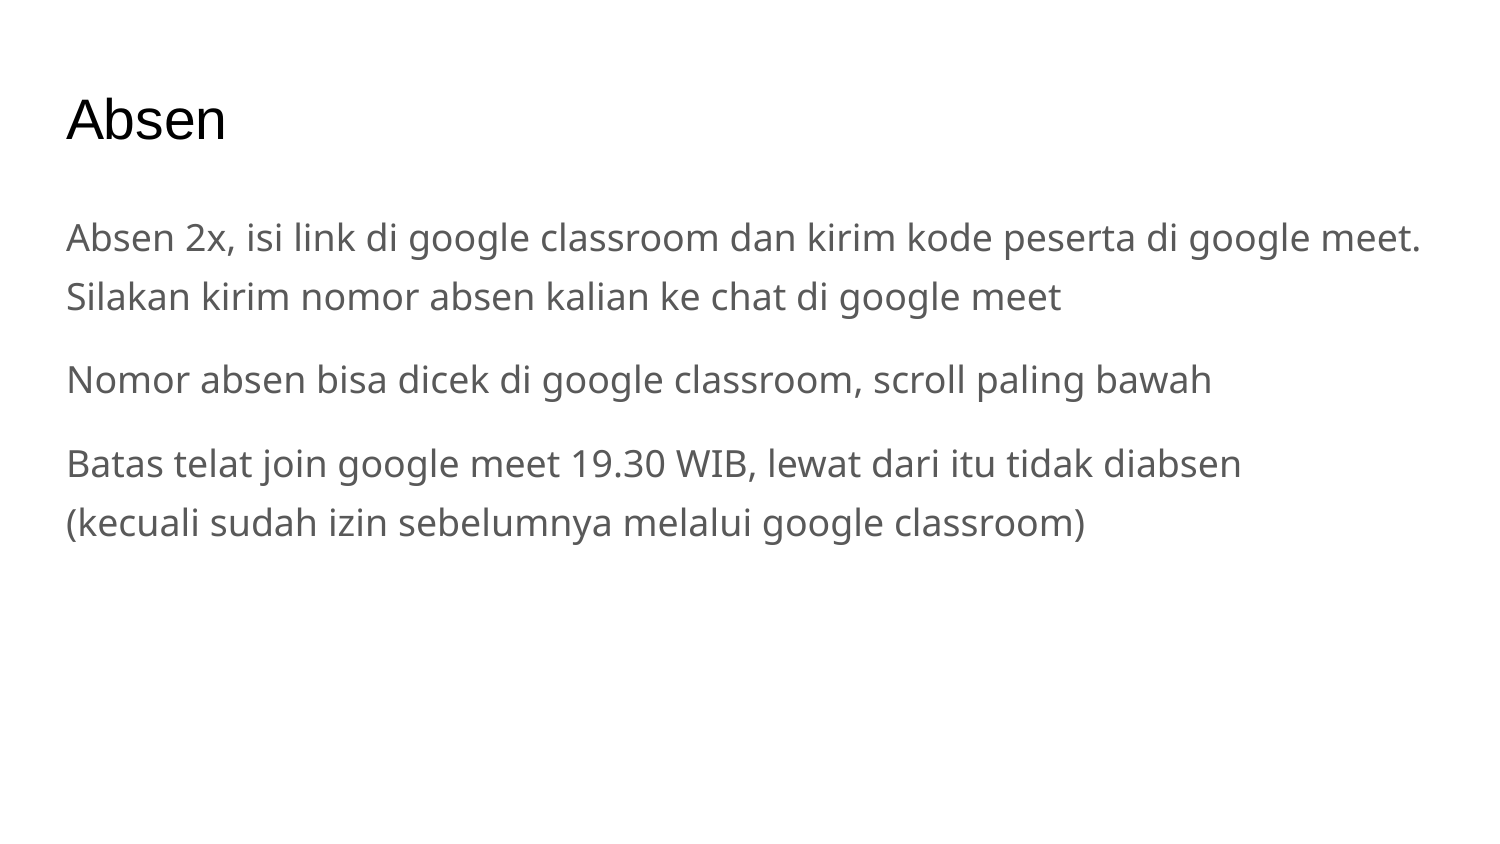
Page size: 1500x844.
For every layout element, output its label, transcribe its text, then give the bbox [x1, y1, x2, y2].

list Absen 2x, isi link di google classroom dan kirim kode peserta di google meet. Silakan kirim nomor absen kalian ke chat di google meet Nomor absen bisa dicek di google classroom, scroll paling bawah Batas telat join google meet 19.30 WIB, lewat dari itu tidak diabsen (kecuali sudah izin sebelumnya melalui google classroom) [51, 189, 1449, 750]
title Absen [51, 72, 1449, 167]
